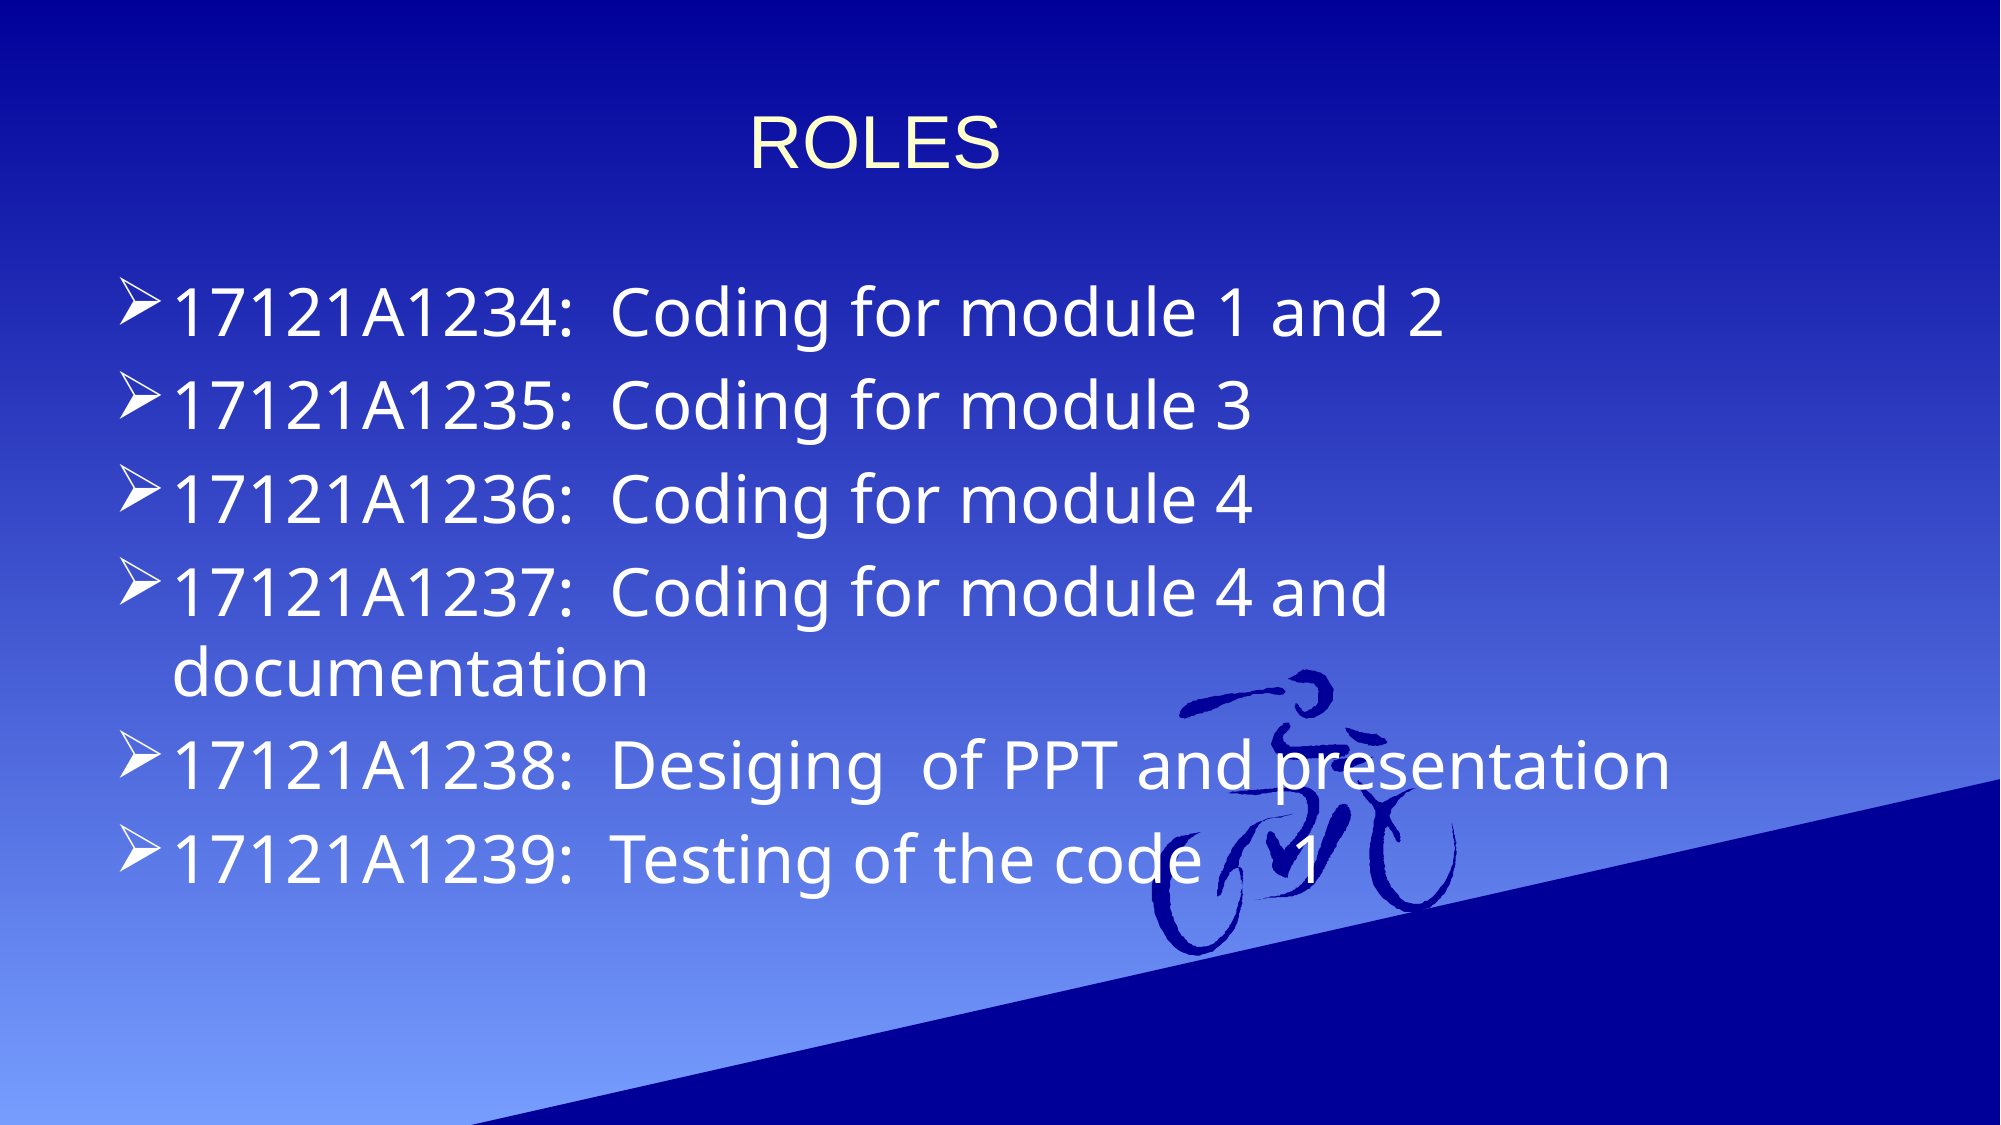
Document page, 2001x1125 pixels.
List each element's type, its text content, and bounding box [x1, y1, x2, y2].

title ROLES [99, 44, 1901, 233]
list 17121A1234: Coding for module 1 and 2 17121A1235: Coding for module 3 17121A1236: Coding for module 4 17121A1237: Coding for module 4 and documentation 17121A1238: Desiging of PPT and presentation 17121A1239: Testing of the code 1 [99, 262, 1901, 1006]
